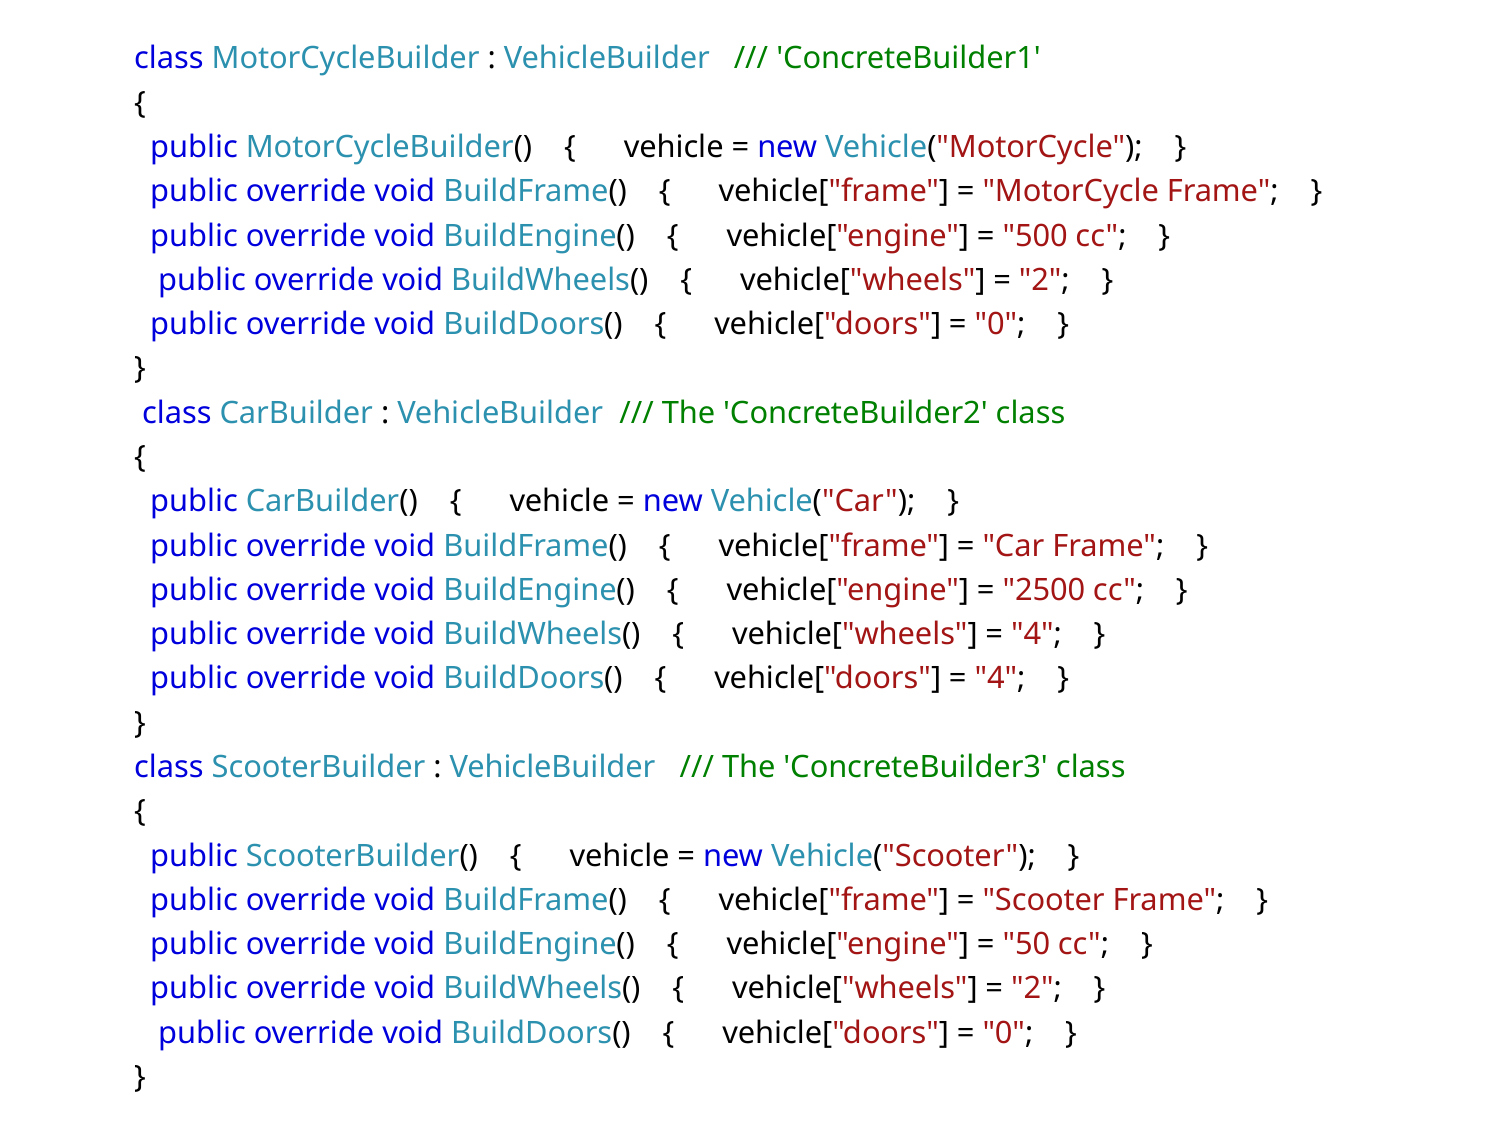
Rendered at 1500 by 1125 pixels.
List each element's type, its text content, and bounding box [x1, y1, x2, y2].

list class MotorCycleBuilder : VehicleBuilder /// 'ConcreteBuilder1' { public MotorCycleBuilder() { vehicle = new Vehicle("MotorCycle"); } public override void BuildFrame() { vehicle["frame"] = "MotorCycle Frame"; } public override void BuildEngine() { vehicle["engine"] = "500 cc"; } public override void BuildWheels() { vehicle["wheels"] = "2"; } public override void BuildDoors() { vehicle["doors"] = "0"; } } class CarBuilder : VehicleBuilder /// The 'ConcreteBuilder2' class { public CarBuilder() { vehicle = new Vehicle("Car"); } public override void BuildFrame() { vehicle["frame"] = "Car Frame"; } public override void BuildEngine() { vehicle["engine"] = "2500 cc"; } public override void BuildWheels() { vehicle["wheels"] = "4"; } public override void BuildDoors() { vehicle["doors"] = "4"; } } class ScooterBuilder : VehicleBuilder /// The 'ConcreteBuilder3' class { public ScooterBuilder() { vehicle = new Vehicle("Scooter"); } public override void BuildFrame() { vehicle["frame"] = "Scooter Frame"; } public override void BuildEngine() { vehicle["engine"] = "50 cc"; } public override void BuildWheels() { vehicle["wheels"] = "2"; } public override void BuildDoors() { vehicle["doors"] = "0"; } } [103, 34, 1397, 1106]
